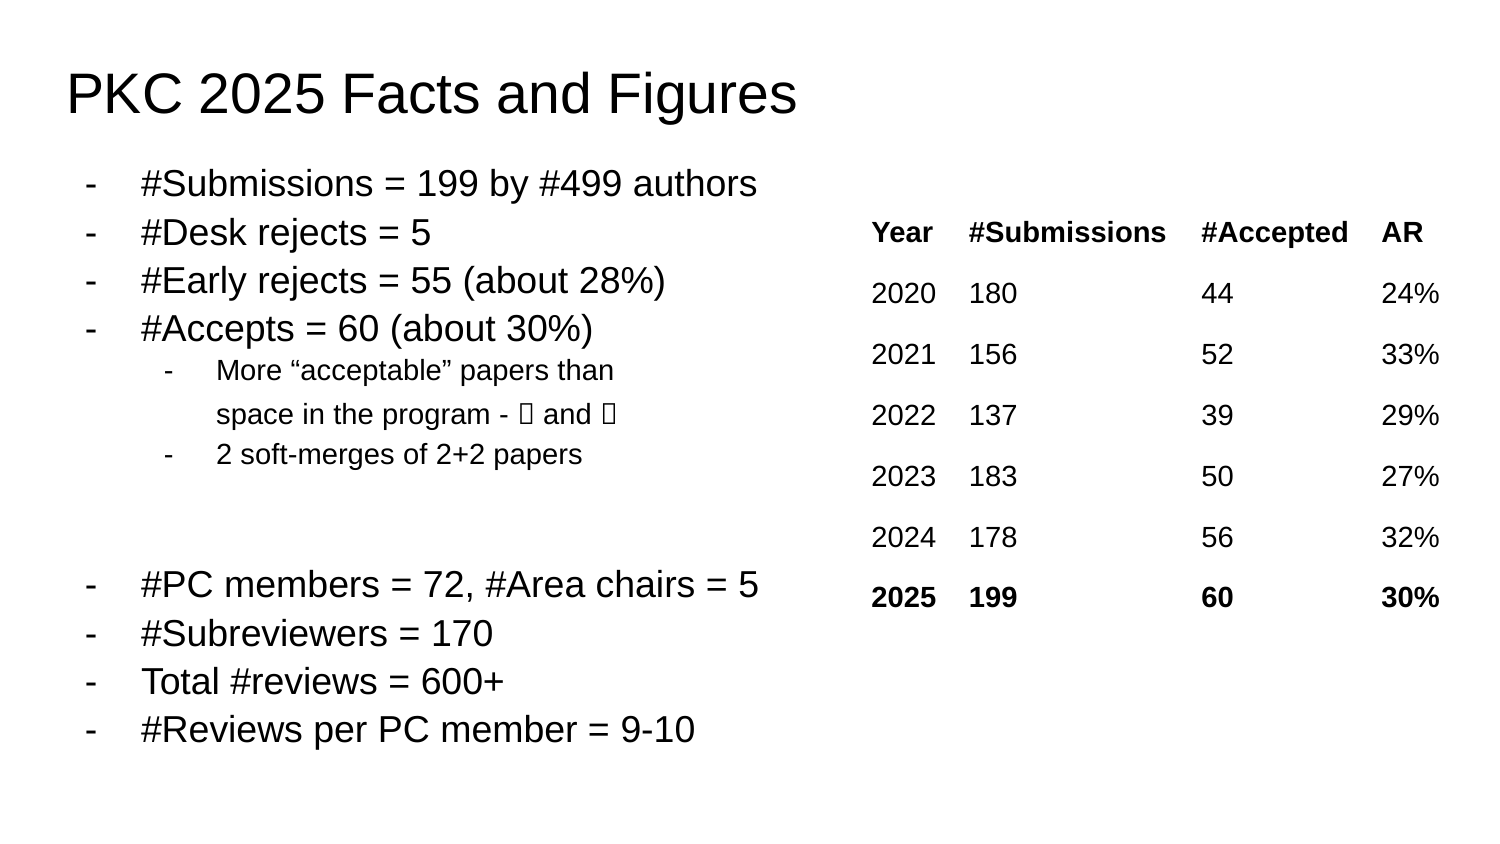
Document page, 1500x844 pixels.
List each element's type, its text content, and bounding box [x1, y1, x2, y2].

table_header AR [1366, 209, 1470, 270]
table_cell 2023 [856, 452, 954, 513]
table_cell 39 [1186, 391, 1366, 452]
table_cell 60 [1186, 574, 1366, 635]
list #Submissions = 199 by #499 authors #Desk rejects = 5 #Early rejects = 55 (about 28%) #Accepts = 60 (about 30%) More “acceptable” papers than space in the program -  and  2 soft-merges of 2+2 papers #PC members = 72, #Area chairs = 5 #Subreviewers = 170 Total #reviews = 600+ #Reviews per PC member = 9-10 [51, 141, 827, 824]
table_cell 180 [954, 270, 1186, 331]
table_cell 56 [1186, 513, 1366, 574]
table_cell 52 [1186, 331, 1366, 391]
table_header Year [856, 209, 954, 270]
table_cell 137 [954, 391, 1186, 452]
table_cell 2025 [856, 574, 954, 635]
title PKC 2025 Facts and Figures [51, 47, 1449, 142]
table_cell 50 [1186, 452, 1366, 513]
table_cell 33% [1366, 331, 1470, 391]
table_header #Accepted [1186, 209, 1366, 270]
table_cell 178 [954, 513, 1186, 574]
table_cell 32% [1366, 513, 1470, 574]
table_cell 27% [1366, 452, 1470, 513]
table_header #Submissions [954, 209, 1186, 270]
table_cell 2021 [856, 331, 954, 391]
table_cell 2024 [856, 513, 954, 574]
table_cell 183 [954, 452, 1186, 513]
table_cell 30% [1366, 574, 1470, 635]
table_cell 44 [1186, 270, 1366, 331]
table_cell 2020 [856, 270, 954, 331]
table_cell 199 [954, 574, 1186, 635]
table_cell 29% [1366, 391, 1470, 452]
table_cell 2022 [856, 391, 954, 452]
table_cell 156 [954, 331, 1186, 391]
table_cell 24% [1366, 270, 1470, 331]
